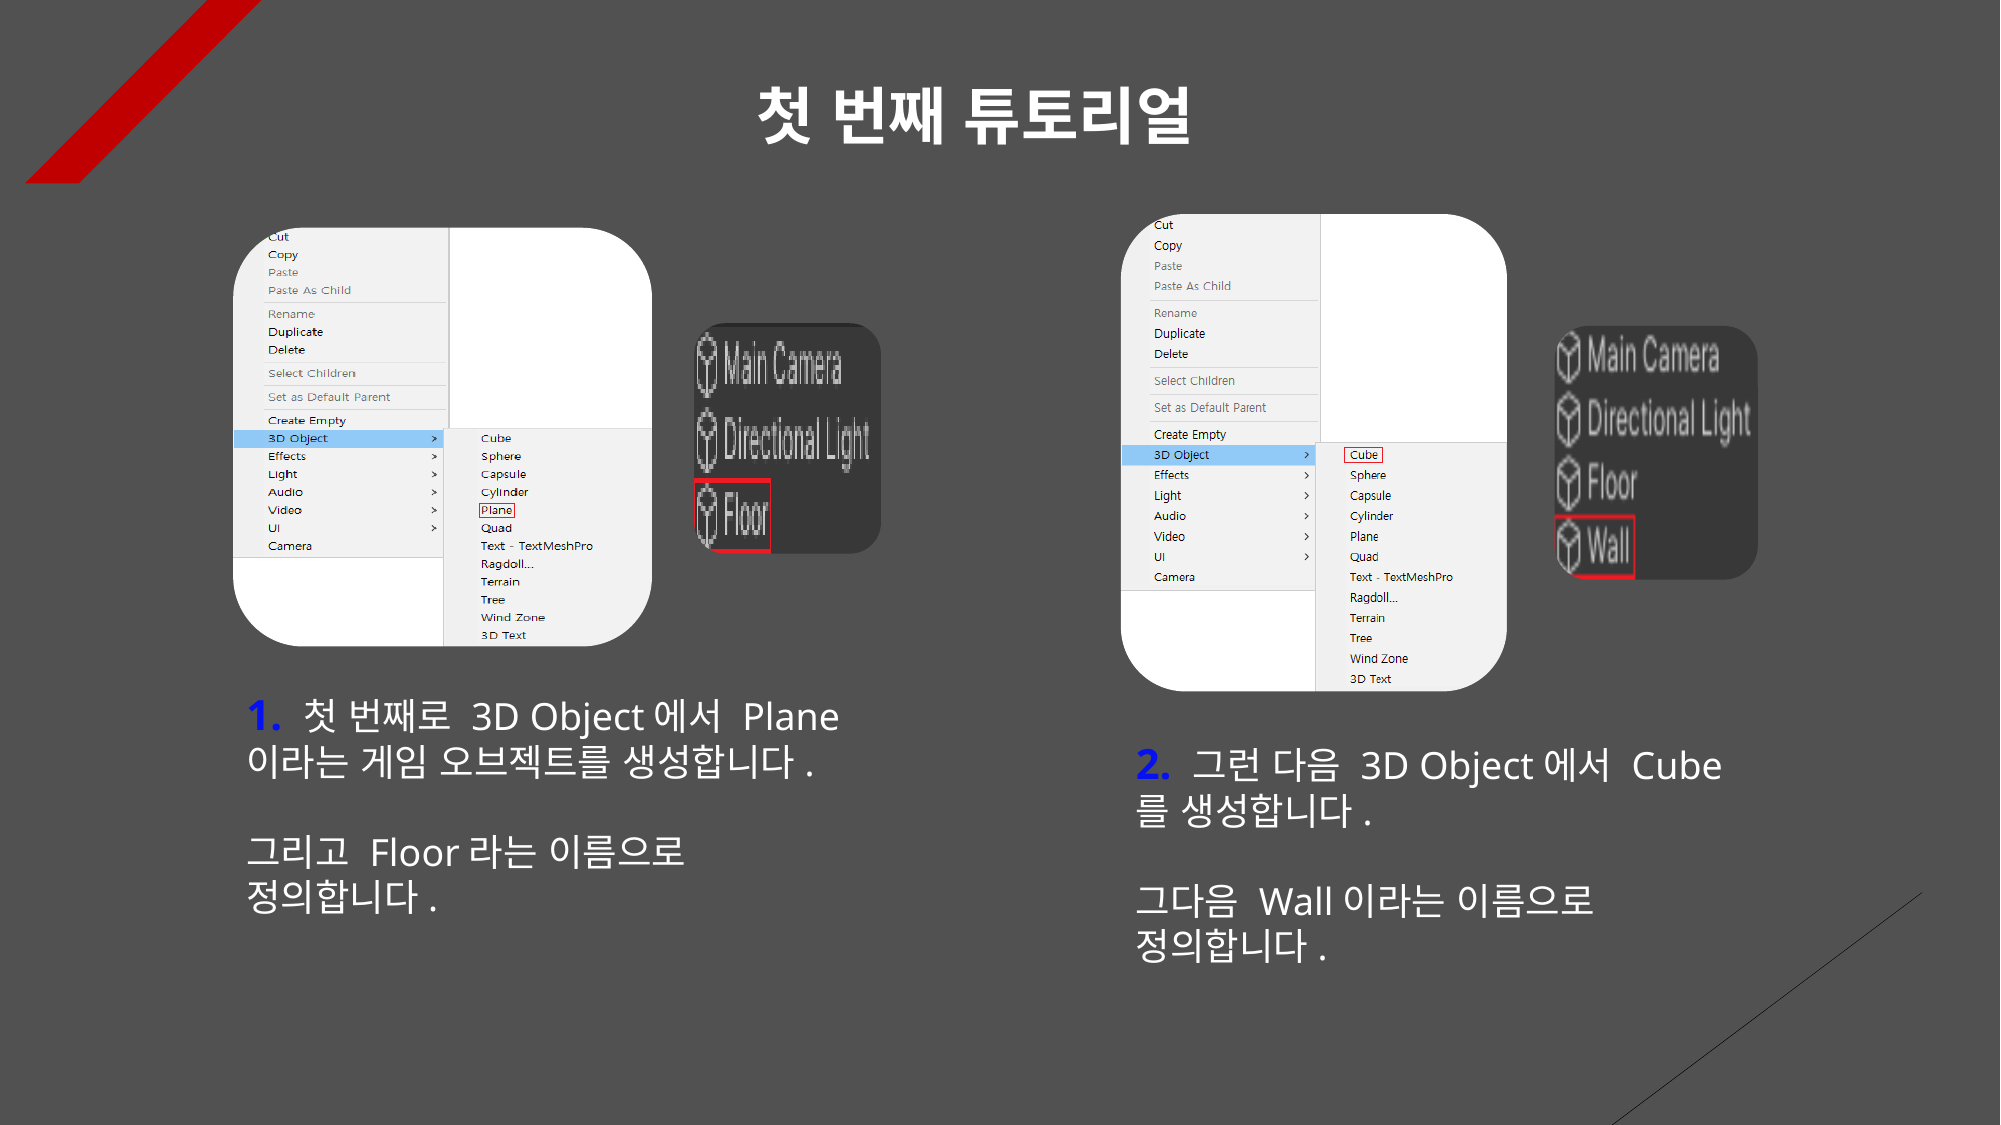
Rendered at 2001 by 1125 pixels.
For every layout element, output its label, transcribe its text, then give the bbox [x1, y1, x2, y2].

text_box 2. 그런 다음 3D Object에서 Cube를 생성합니다. 그다음 Wall이라는 이름으로 정의합니다. [1121, 730, 1759, 976]
picture [694, 323, 881, 554]
text_box 1. 첫 번째로 3D Object에서 Plane이라는 게임 오브젝트를 생성합니다. 그리고 Floor라는 이름으로 정의합니다. [231, 681, 881, 927]
picture [1554, 325, 1758, 580]
picture [1120, 213, 1507, 692]
picture [233, 227, 652, 647]
text_box 첫 번째 튜토리얼 [741, 68, 1258, 160]
